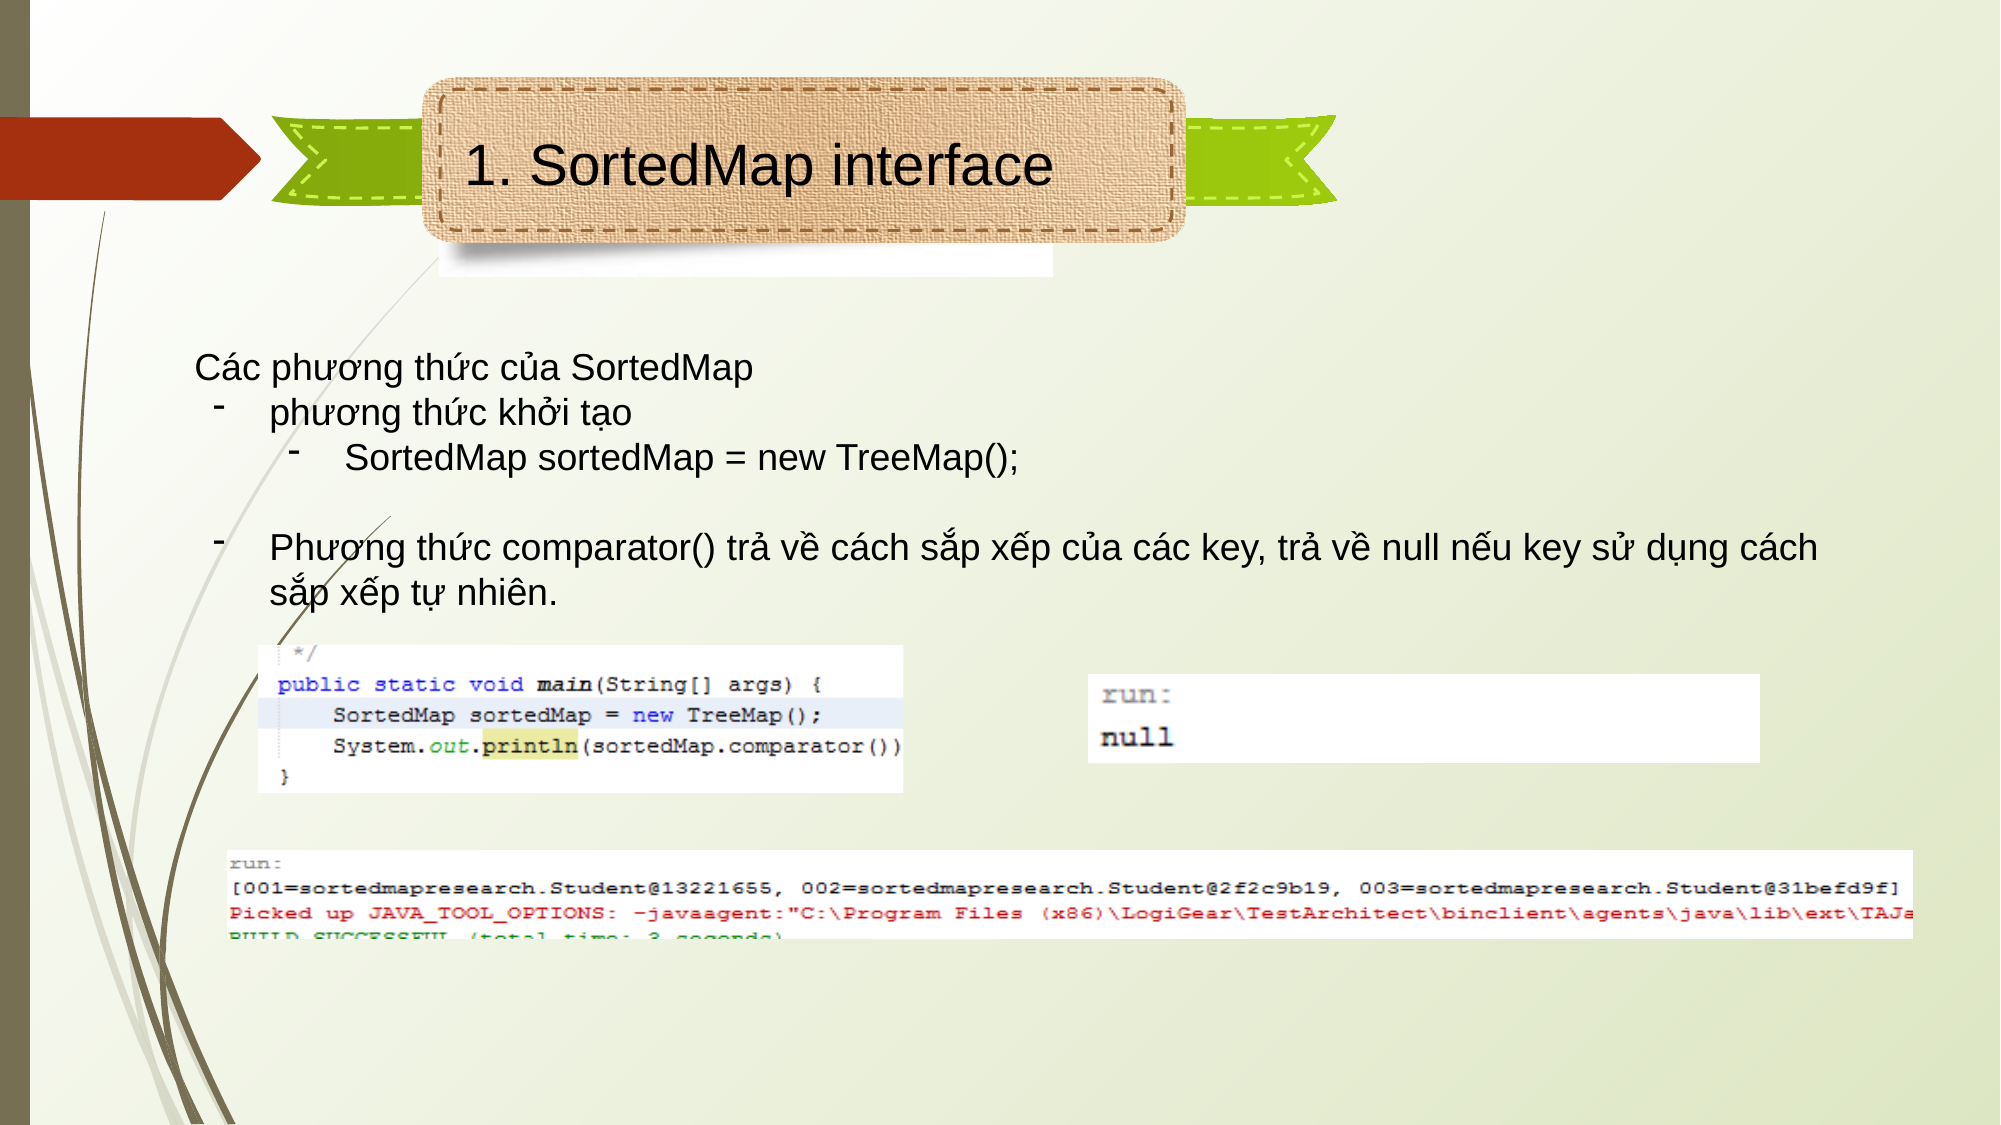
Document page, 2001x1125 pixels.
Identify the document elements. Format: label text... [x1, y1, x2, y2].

picture [227, 850, 1914, 939]
picture [257, 644, 904, 793]
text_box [271, 76, 1338, 278]
text_box Các phương thức của SortedMap phương thức khởi tạo SortedMap sortedMap = new TreeMap(); Phương thức comparator() trả về cách sắp xếp của các key, trả về null nếu key sử dụng cách sắp xếp tự nhiên. [179, 327, 1850, 973]
picture [1088, 674, 1760, 763]
